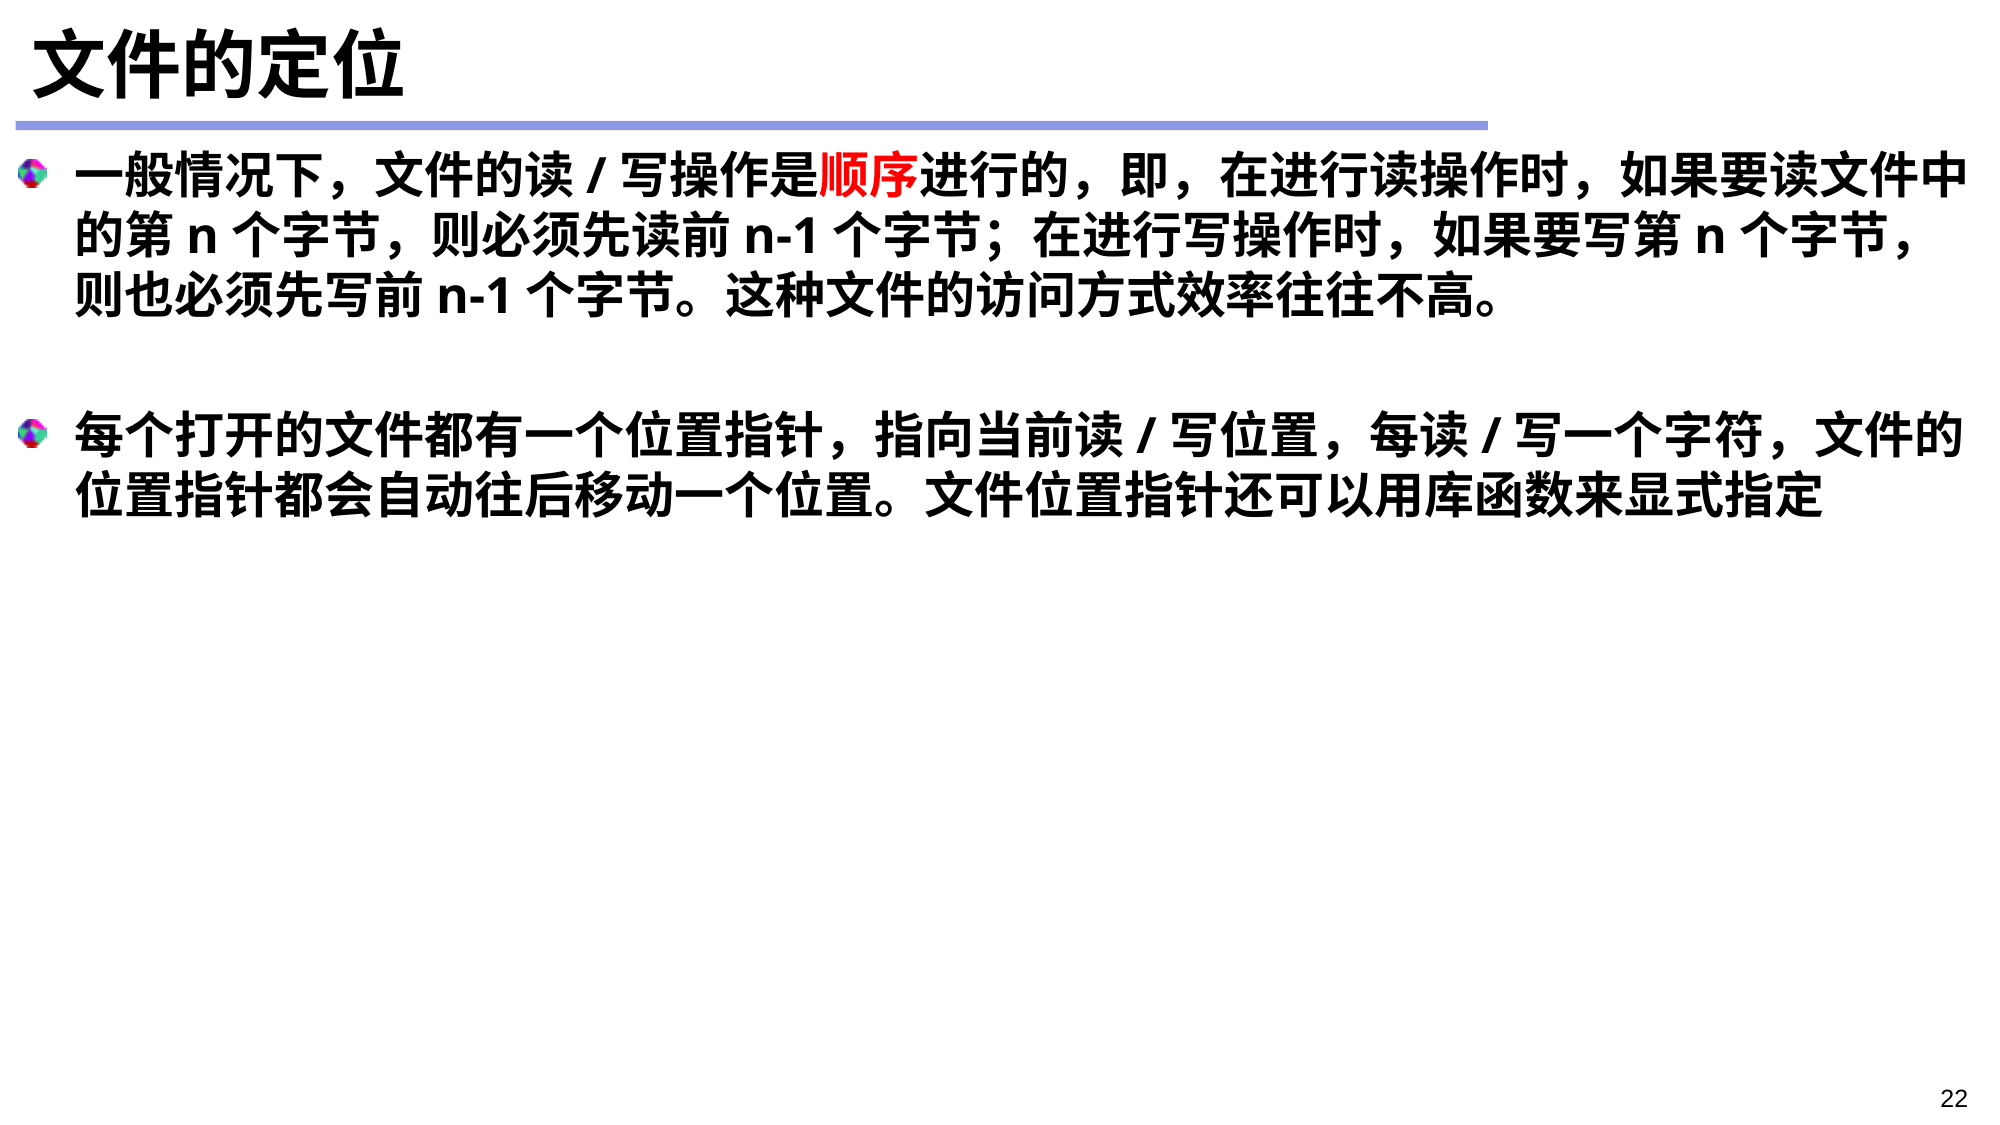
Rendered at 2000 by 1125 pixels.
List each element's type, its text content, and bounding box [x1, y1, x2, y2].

text_box 22 [1786, 1074, 1984, 1113]
title 文件的定位 [16, 12, 1984, 114]
list 一般情况下，文件的读/写操作是顺序进行的，即，在进行读操作时，如果要读文件中的第n个字节，则必须先读前n-1个字节；在进行写操作时，如果要写第n个字节，则也必须先写前n-1个字节。这种文件的访问方式效率往往不高。 每个打开的文件都有一个位置指针，指向当前读/写位置，每读/写一个字符，文件的位置指针都会自动往后移动一个位置。文件位置指针还可以用库函数来显式指定 [15, 141, 1984, 1118]
picture [18, 419, 47, 448]
picture [18, 159, 47, 188]
